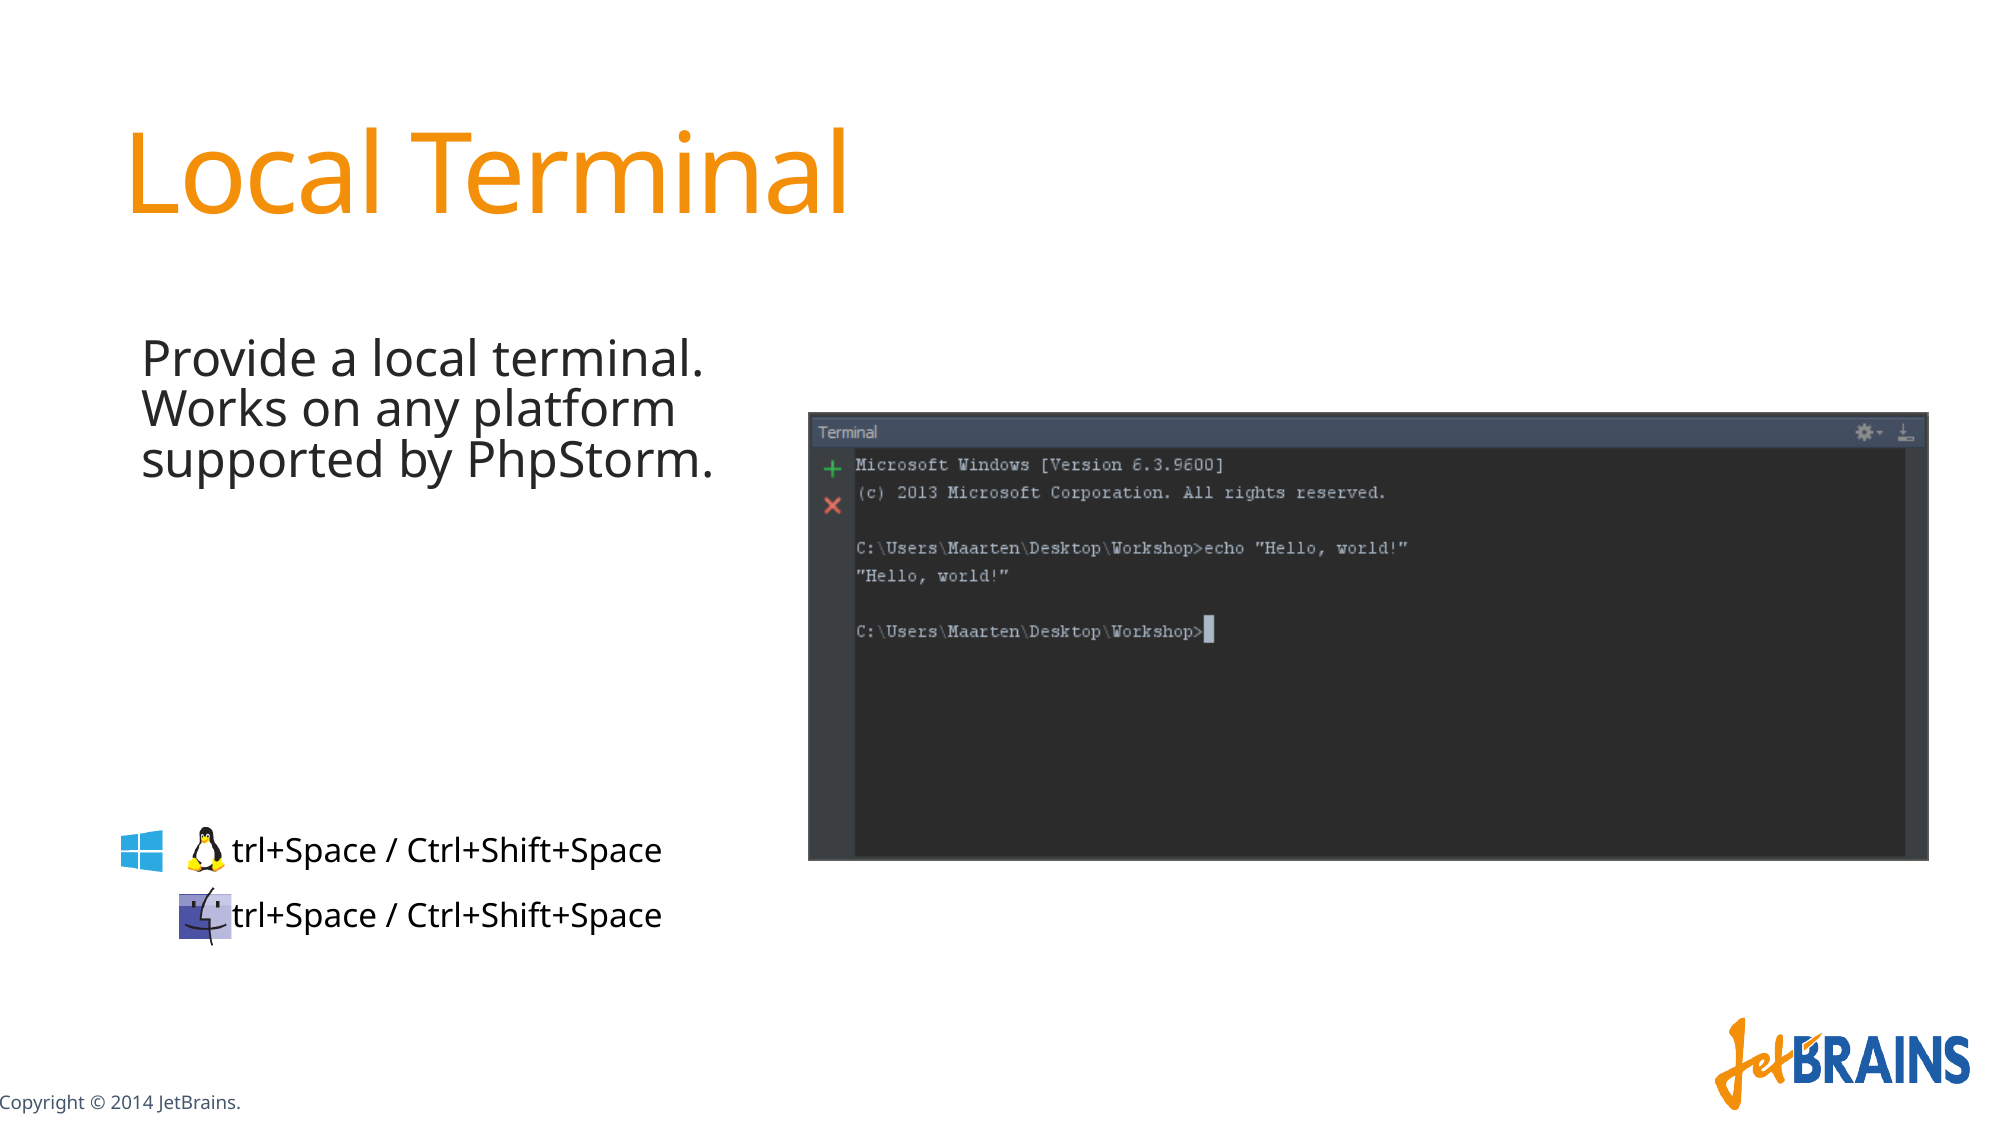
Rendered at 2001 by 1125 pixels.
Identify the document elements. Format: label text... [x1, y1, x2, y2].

title Local Terminal [107, 55, 1875, 304]
text_box Ctrl+Space / Ctrl+Shift+Space [232, 887, 679, 942]
list Provide a local terminal. Works on any platform supported by PhpStorm. [111, 327, 876, 946]
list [808, 412, 1929, 862]
picture [1715, 1014, 1972, 1113]
text_box Ctrl+Space / Ctrl+Shift+Space [232, 821, 679, 877]
picture [120, 818, 232, 946]
